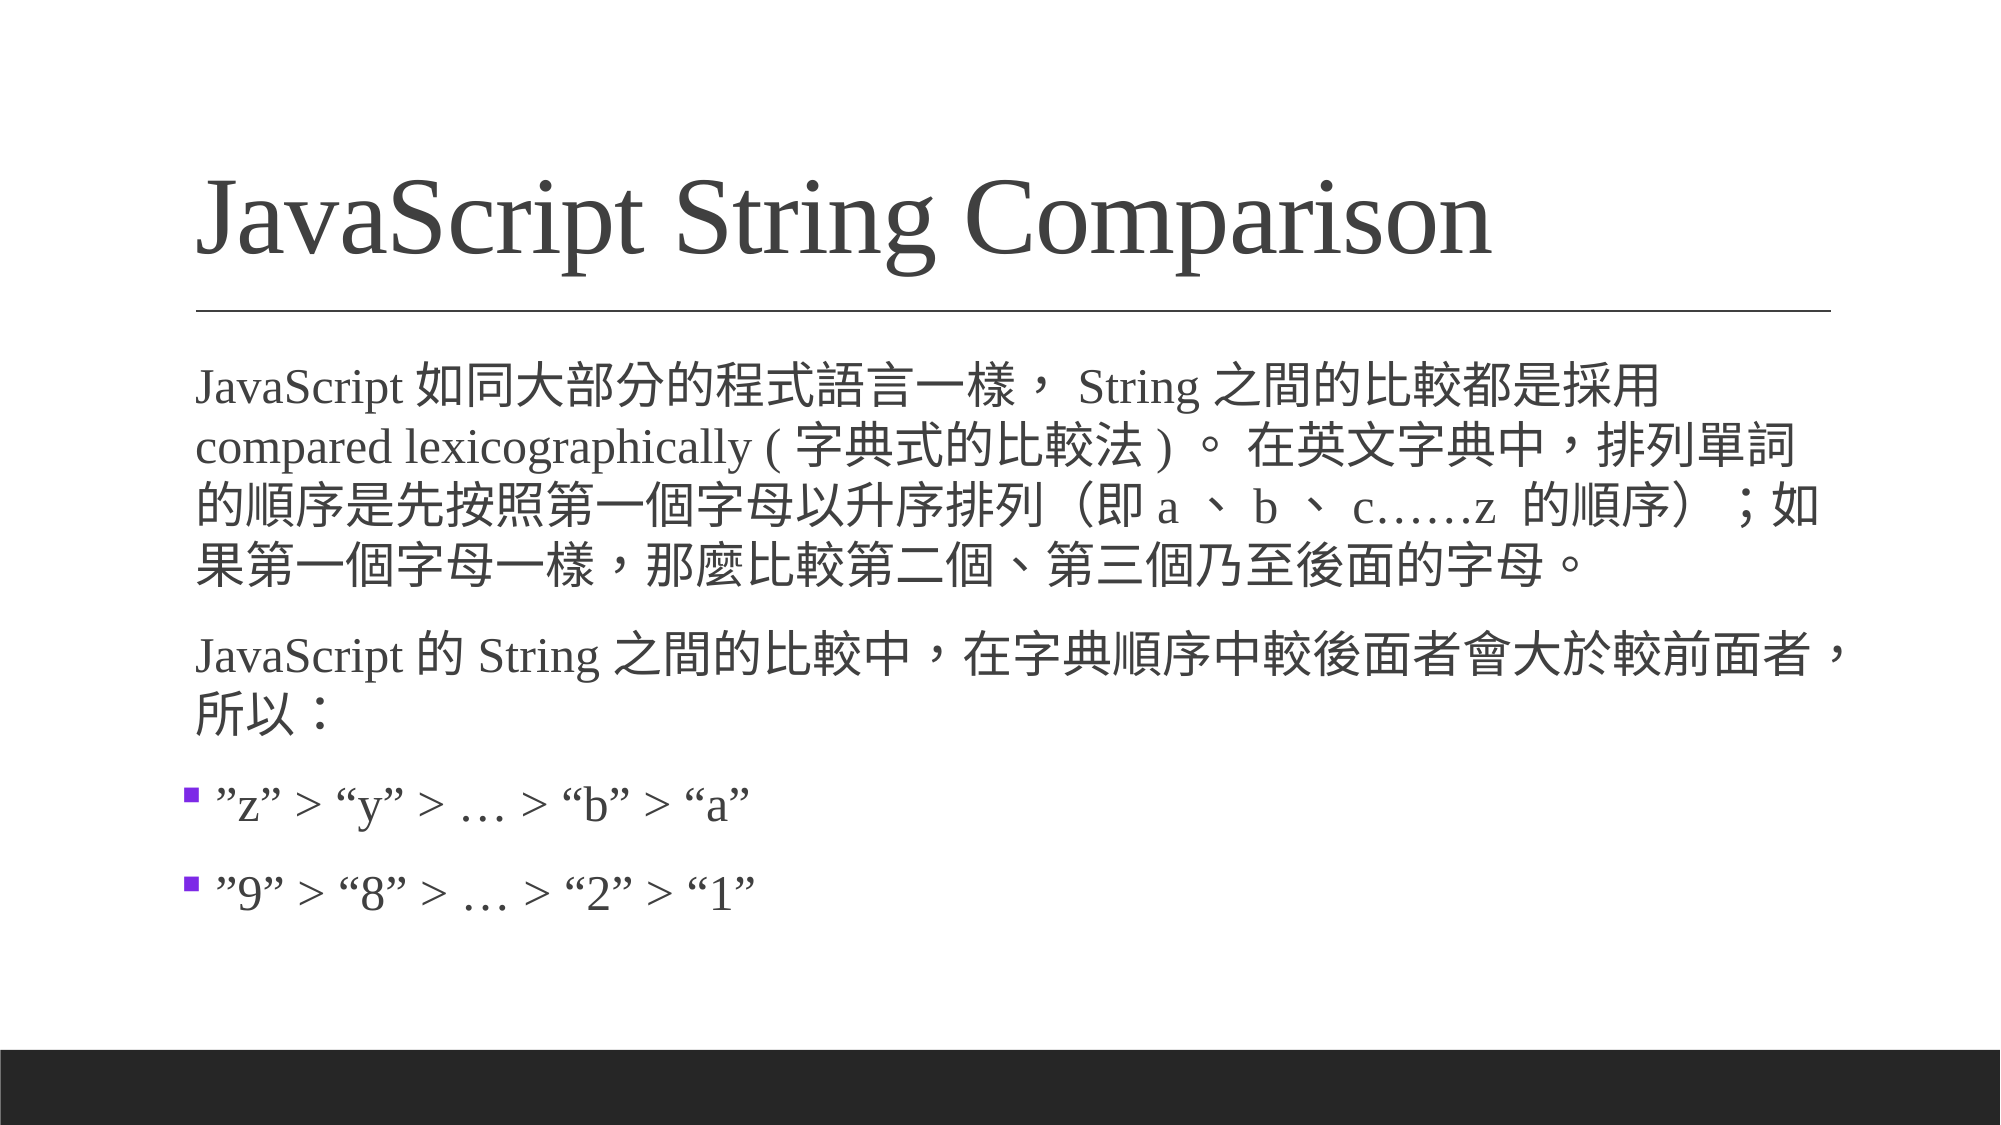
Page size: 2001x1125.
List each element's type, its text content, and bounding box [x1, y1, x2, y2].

list JavaScript如同大部分的程式語言一樣，String之間的比較都是採用 compared lexicographically (字典式的比較法)。 在英文字典中，排列單詞的順序是先按照第一個字母以升序排列（即a、b、c……z 的順序）；如果第一個字母一樣，那麼比較第二個、第三個乃至後面的字母。 JavaScript的String之間的比較中，在字典順序中較後面者會大於較前面者，所以： ”z” > “y” > … > “b” > “a” ”9” > “8” > … > “2” > “1” [180, 345, 1830, 963]
title JavaScript String Comparison [180, 47, 1830, 285]
